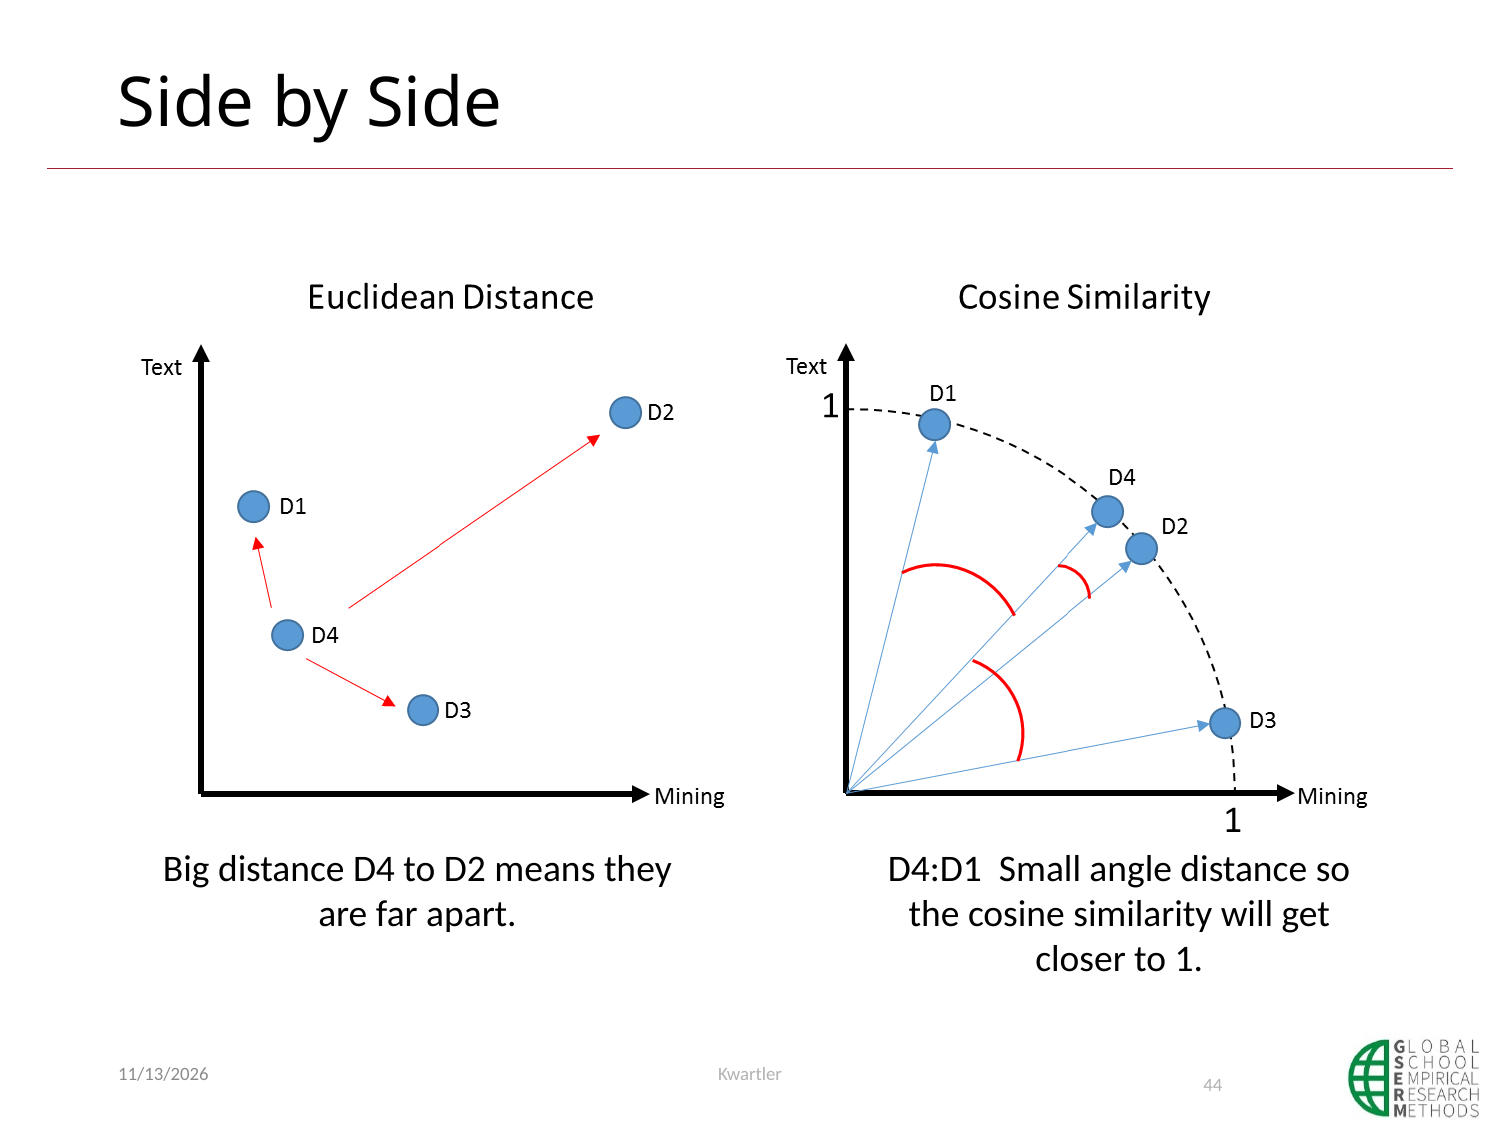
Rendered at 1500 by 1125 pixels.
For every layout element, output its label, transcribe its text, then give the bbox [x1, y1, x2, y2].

footer Kwartler [496, 1042, 1004, 1103]
slide_number 44 [1188, 1042, 1330, 1103]
title Side by Side [103, 59, 1397, 157]
text_box Big distance D4 to D2 means they are far apart. [139, 864, 696, 942]
picture [125, 261, 1375, 864]
text_box D4:D1 Small angle distance so the cosine similarity will get closer to 1. [862, 836, 1376, 987]
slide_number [103, 1042, 441, 1103]
picture [1342, 1031, 1500, 1120]
